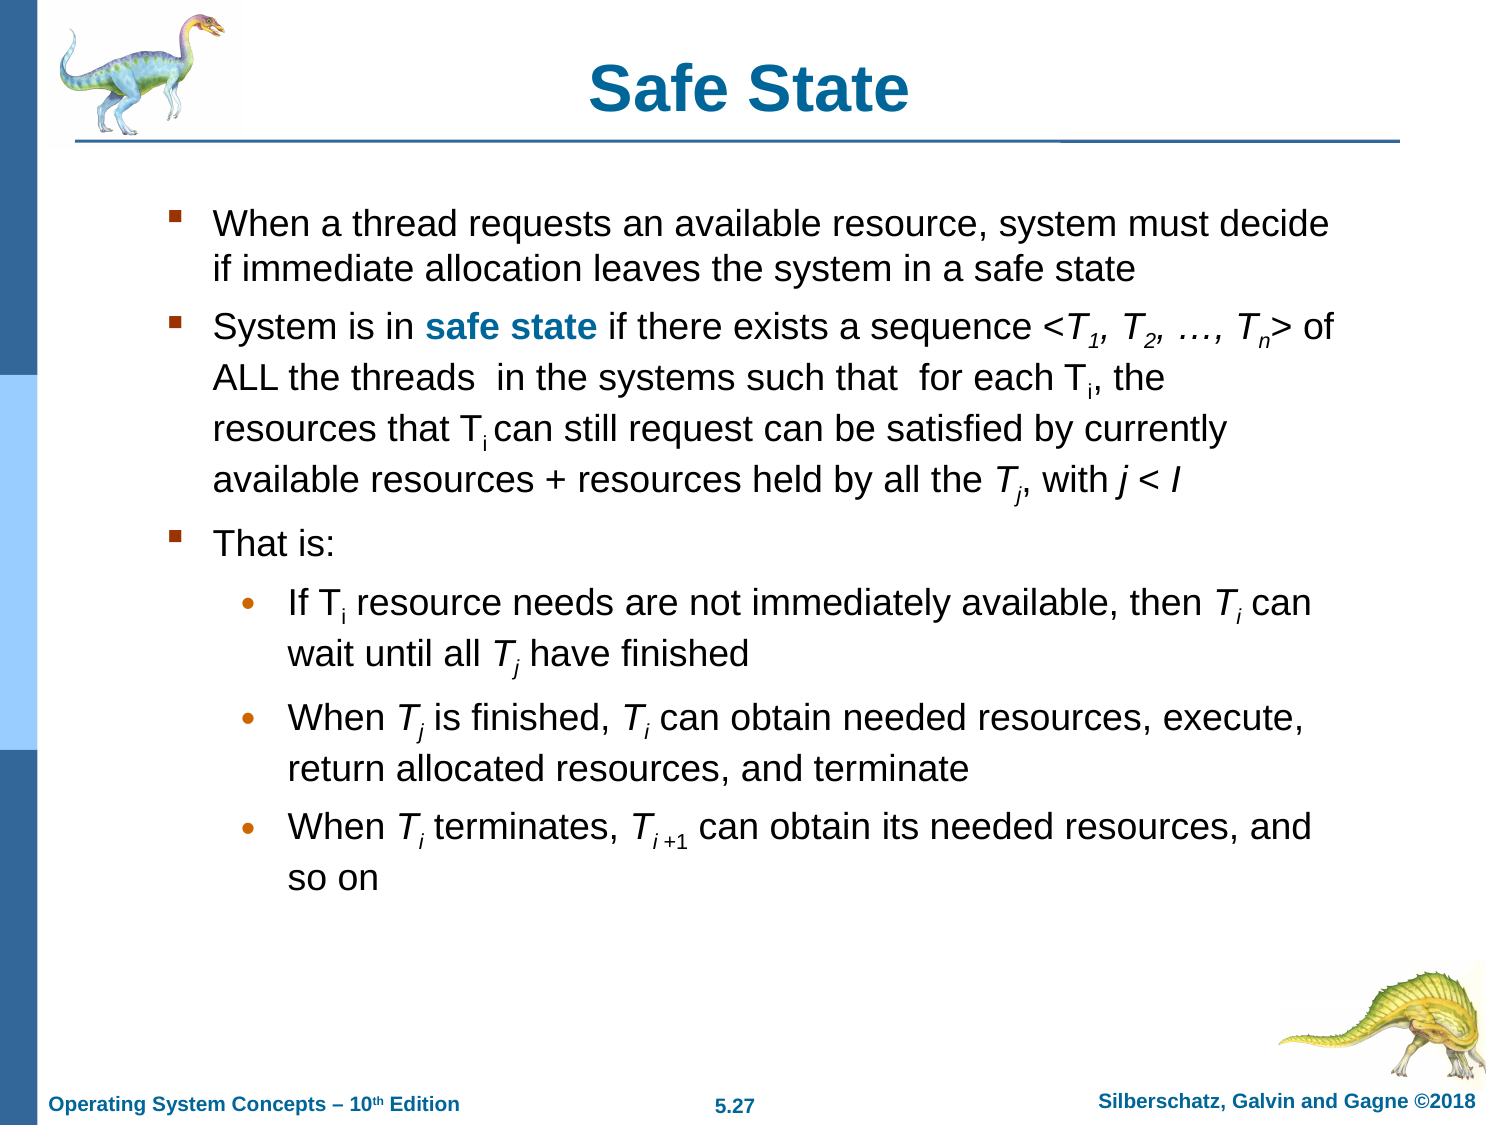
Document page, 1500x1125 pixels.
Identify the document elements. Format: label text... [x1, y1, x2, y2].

title Safe State [75, 37, 1425, 133]
picture [46, 0, 243, 149]
list When a thread requests an available resource, system must decide if immediate allocation leaves the system in a safe state System is in safe state if there exists a sequence <T1, T2, …, Tn> of ALL the threads in the systems such that for each Ti, the resources that Ti can still request can be satisfied by currently available resources + resources held by all the Tj, with j < I That is: If Ti resource needs are not immediately available, then Ti can wait until all Tj have finished When Tj is finished, Ti can obtain needed resources, execute, return allocated resources, and terminate When Ti terminates, Ti +1 can obtain its needed resources, and so on [150, 191, 1350, 998]
picture [1275, 959, 1486, 1090]
